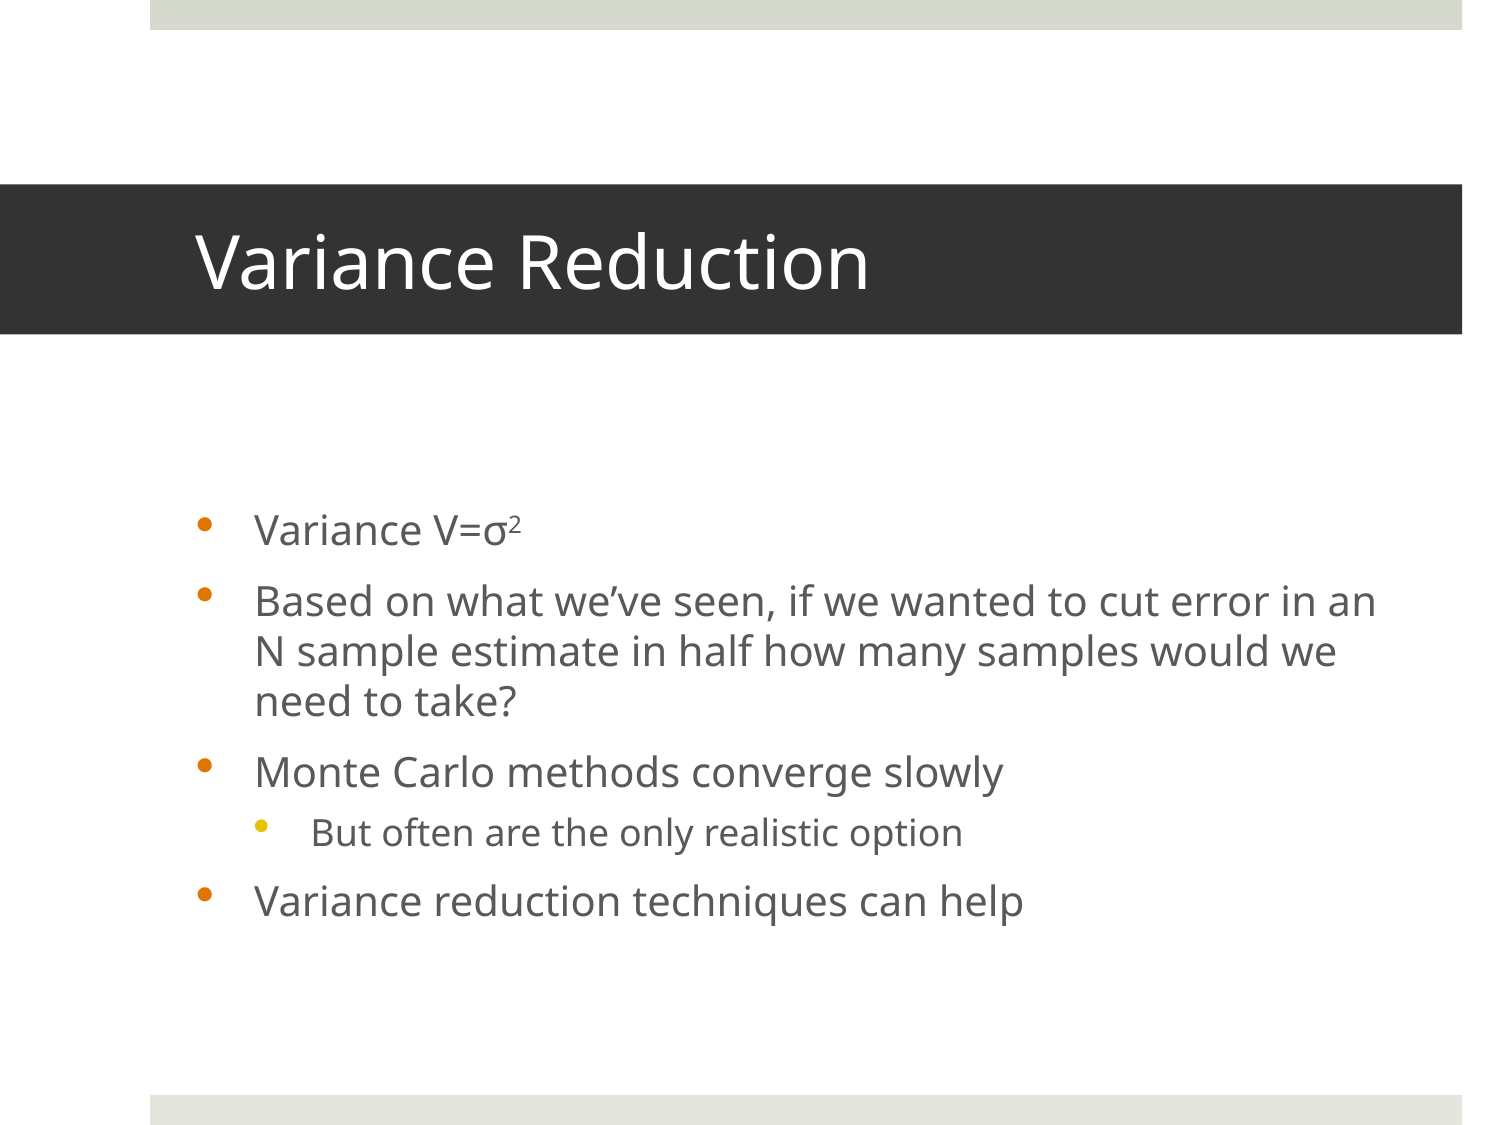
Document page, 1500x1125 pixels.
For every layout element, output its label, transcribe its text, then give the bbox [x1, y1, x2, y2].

list Variance V=σ2 Based on what we’ve seen, if we wanted to cut error in an N sample estimate in half how many samples would we need to take? Monte Carlo methods converge slowly But often are the only realistic option Variance reduction techniques can help [182, 425, 1432, 1028]
title Variance Reduction [0, 184, 1463, 335]
